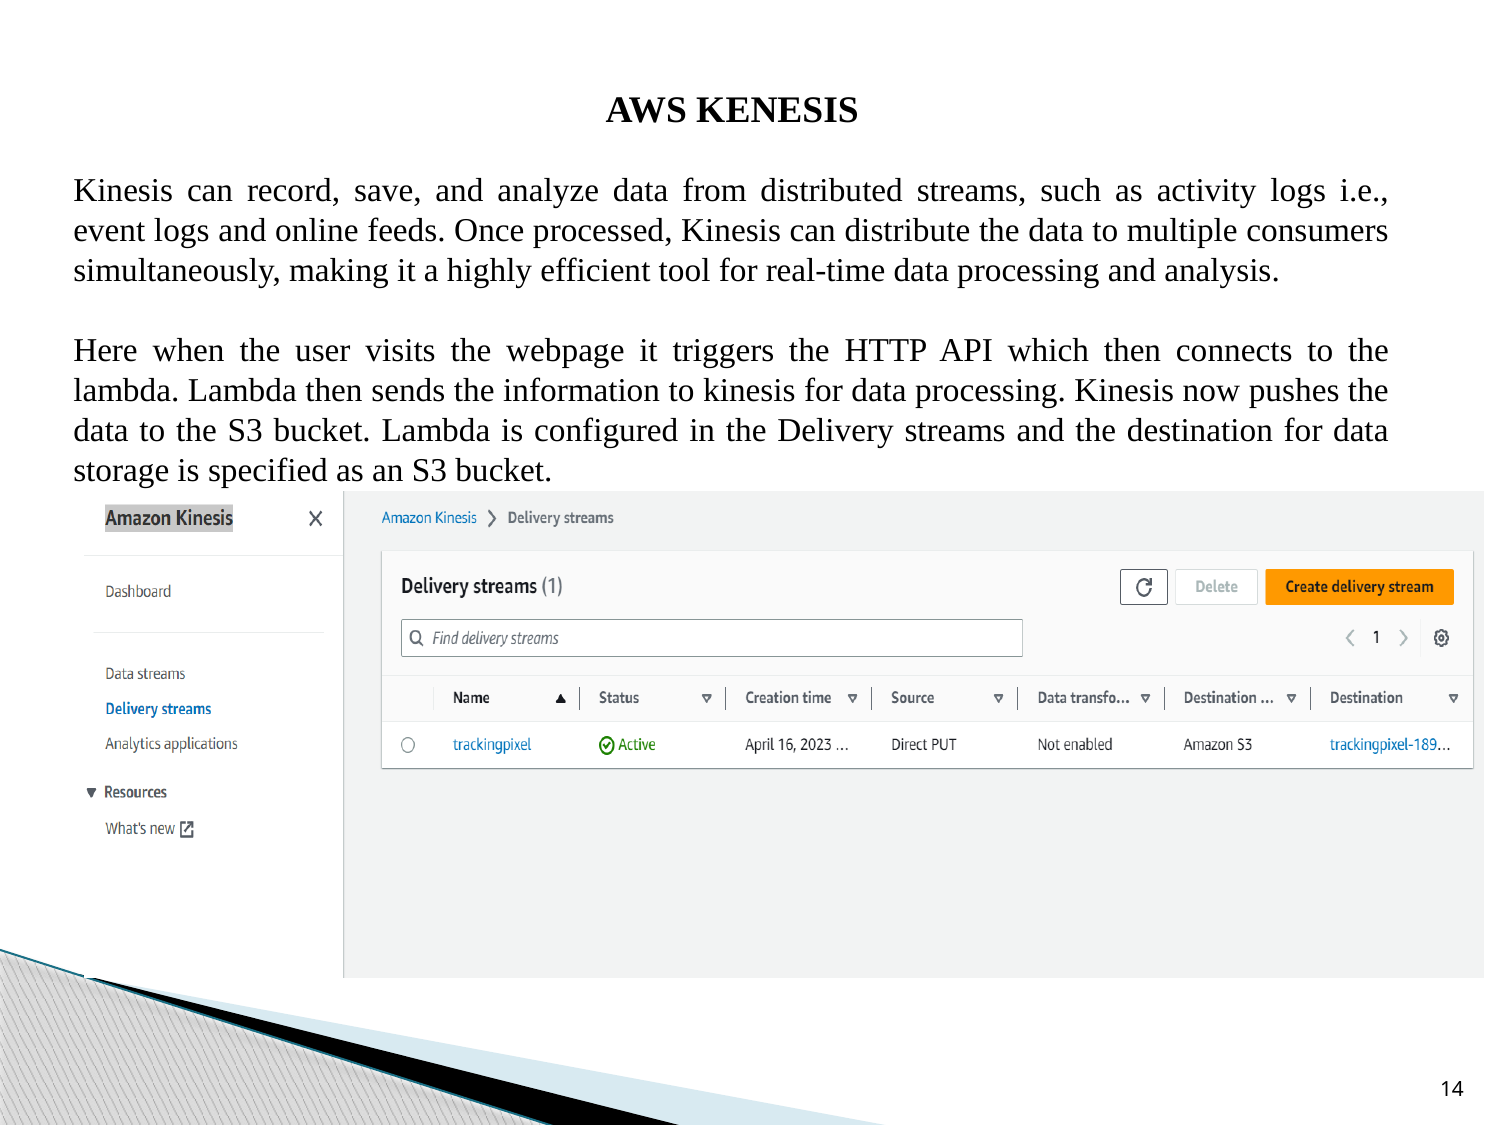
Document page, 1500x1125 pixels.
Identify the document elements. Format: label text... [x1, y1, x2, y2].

text_box AWS KENESIS [590, 78, 874, 138]
text_box Kinesis can record, save, and analyze data from distributed streams, such as activity logs i.e., event logs and online feeds. Once processed, Kinesis can distribute the data to multiple consumers simultaneously, making it a highly efficient tool for real-time data processing and analysis. Here when the user visits the webpage it triggers the HTTP API which then connects to the lambda. Lambda then sends the information to kinesis for data processing. Kinesis now pushes the data to the S3 bucket. Lambda is configured in the Delivery streams and the destination for data storage is specified as an S3 bucket. [58, 160, 1407, 535]
slide_number 14 [1418, 1051, 1479, 1112]
picture [84, 491, 1484, 978]
